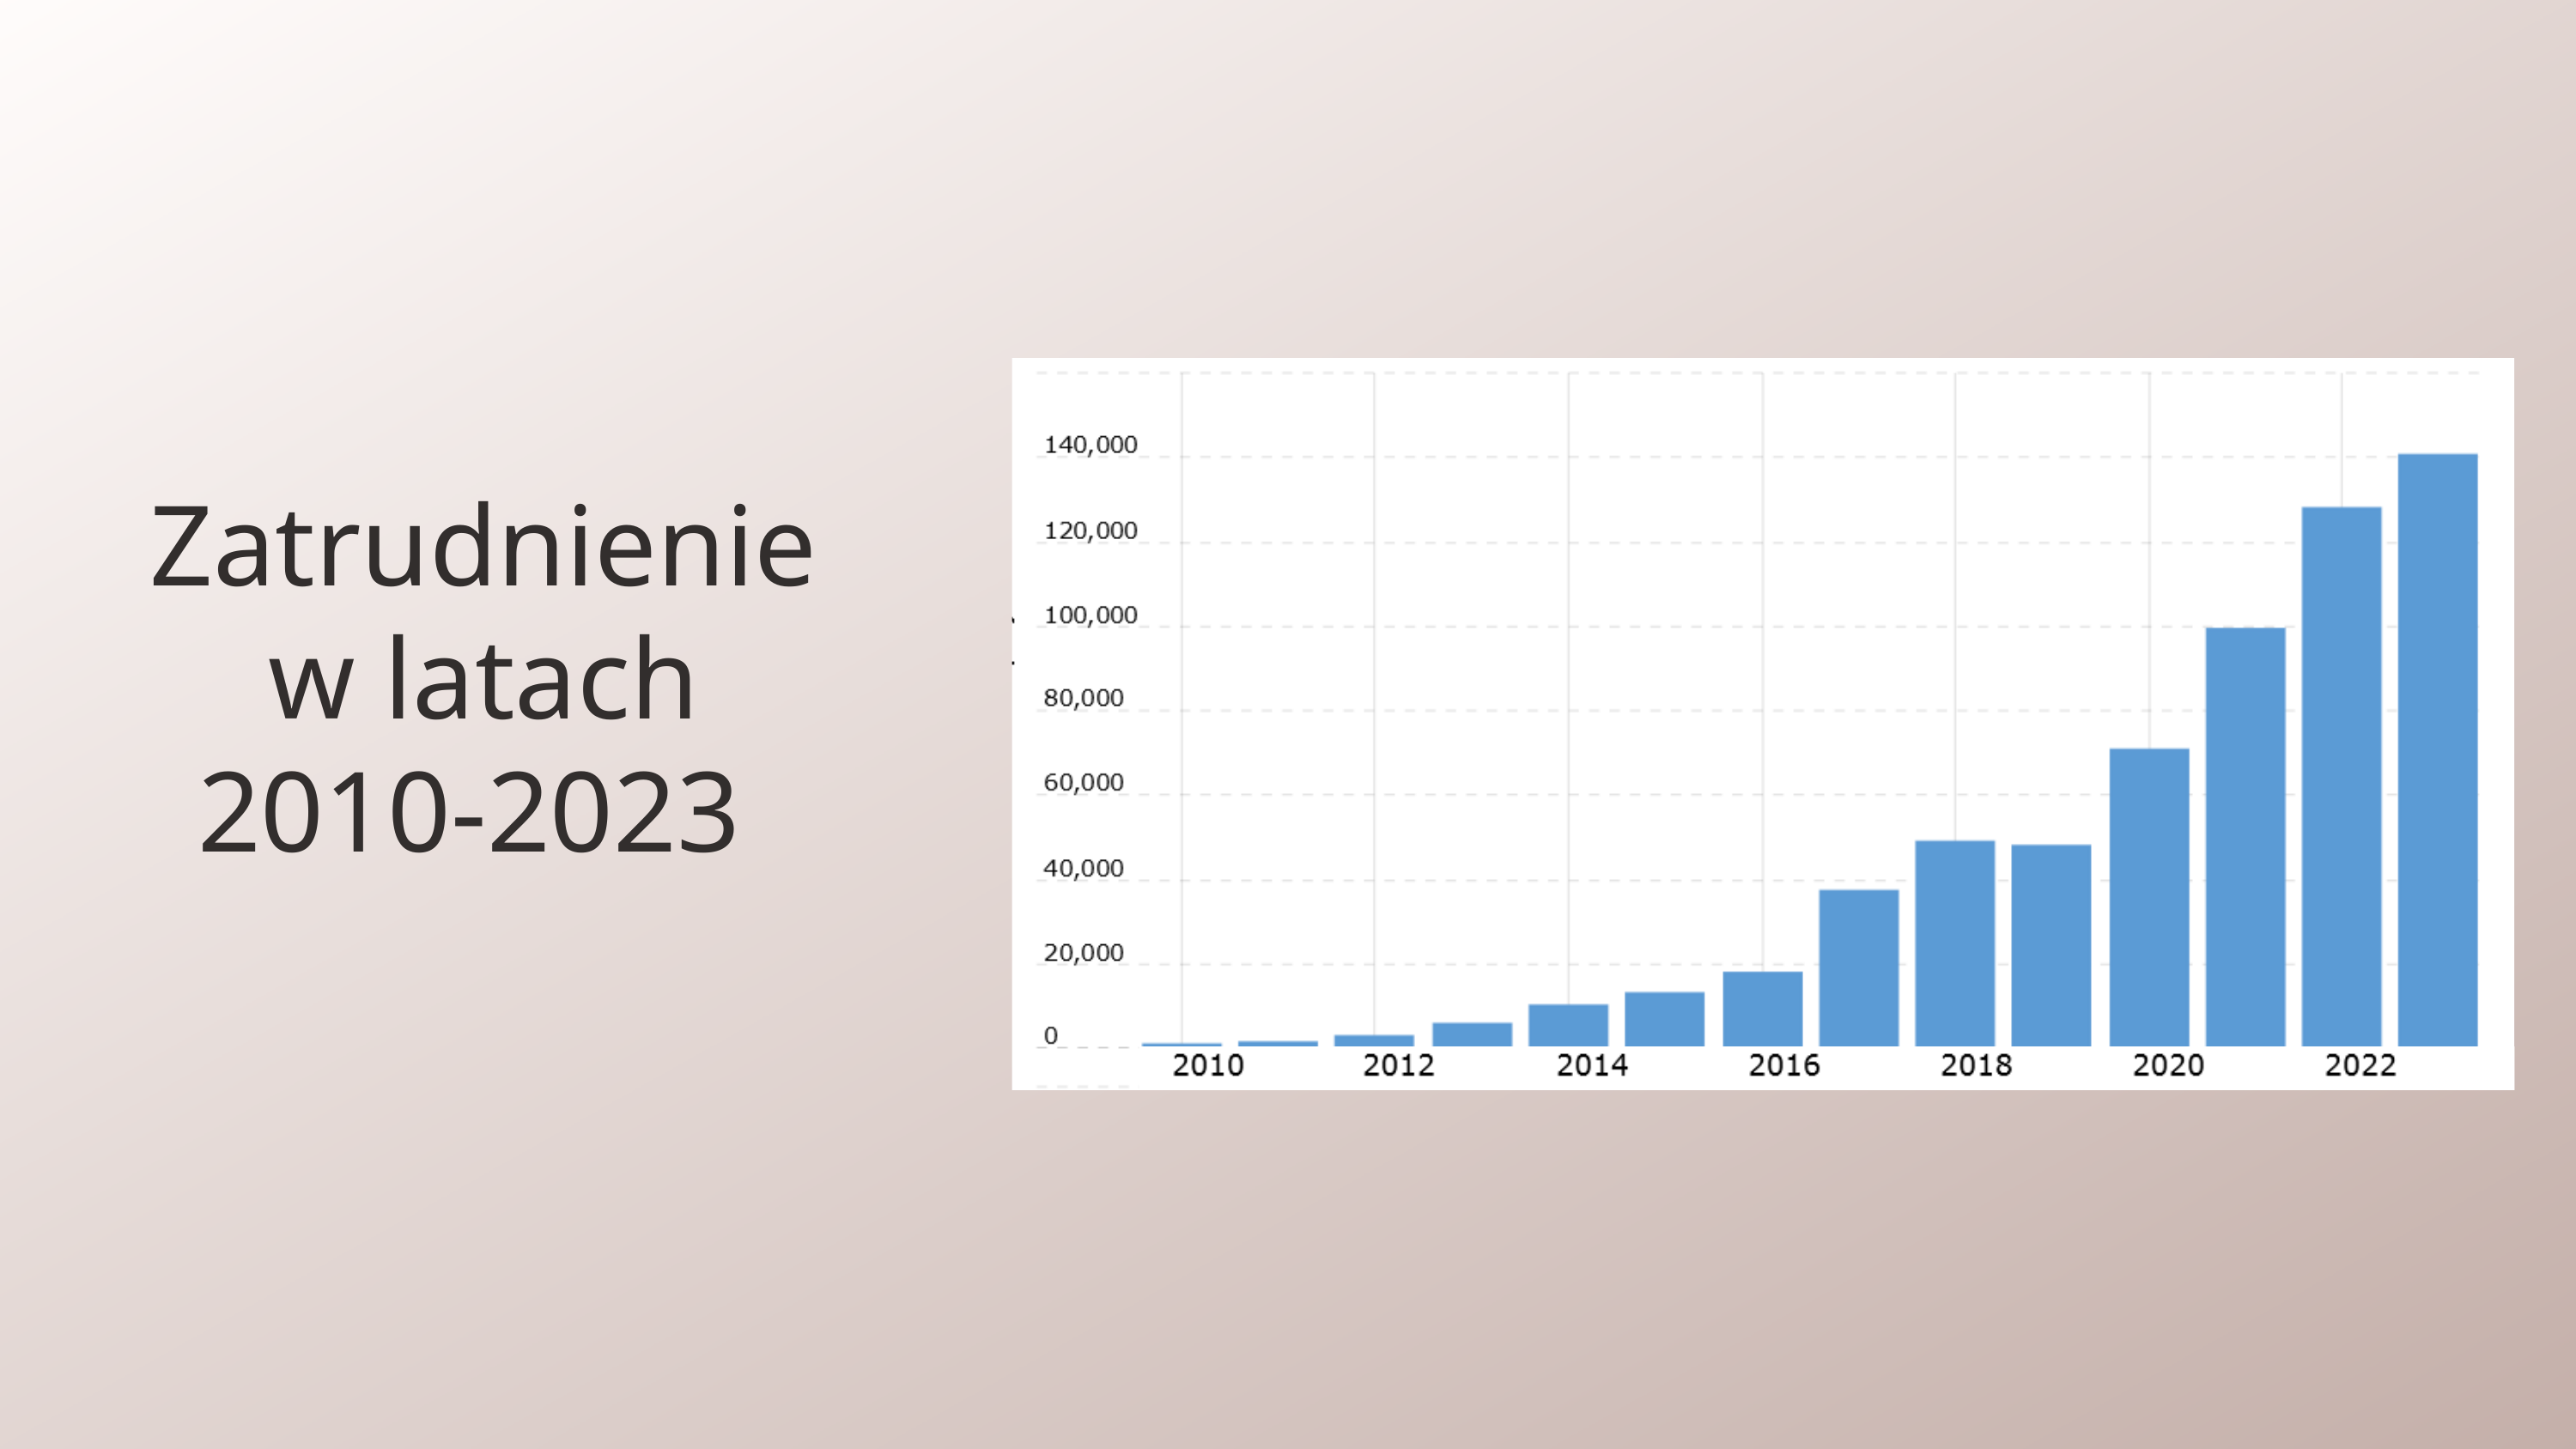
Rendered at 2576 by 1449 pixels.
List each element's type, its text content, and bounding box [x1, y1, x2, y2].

text_box Zatrudnienie w latach 2010-2023 [144, 475, 823, 875]
text_box [1139, 1046, 2515, 1090]
text_box [0, 0, 2576, 1449]
text_box [1012, 358, 2515, 1090]
